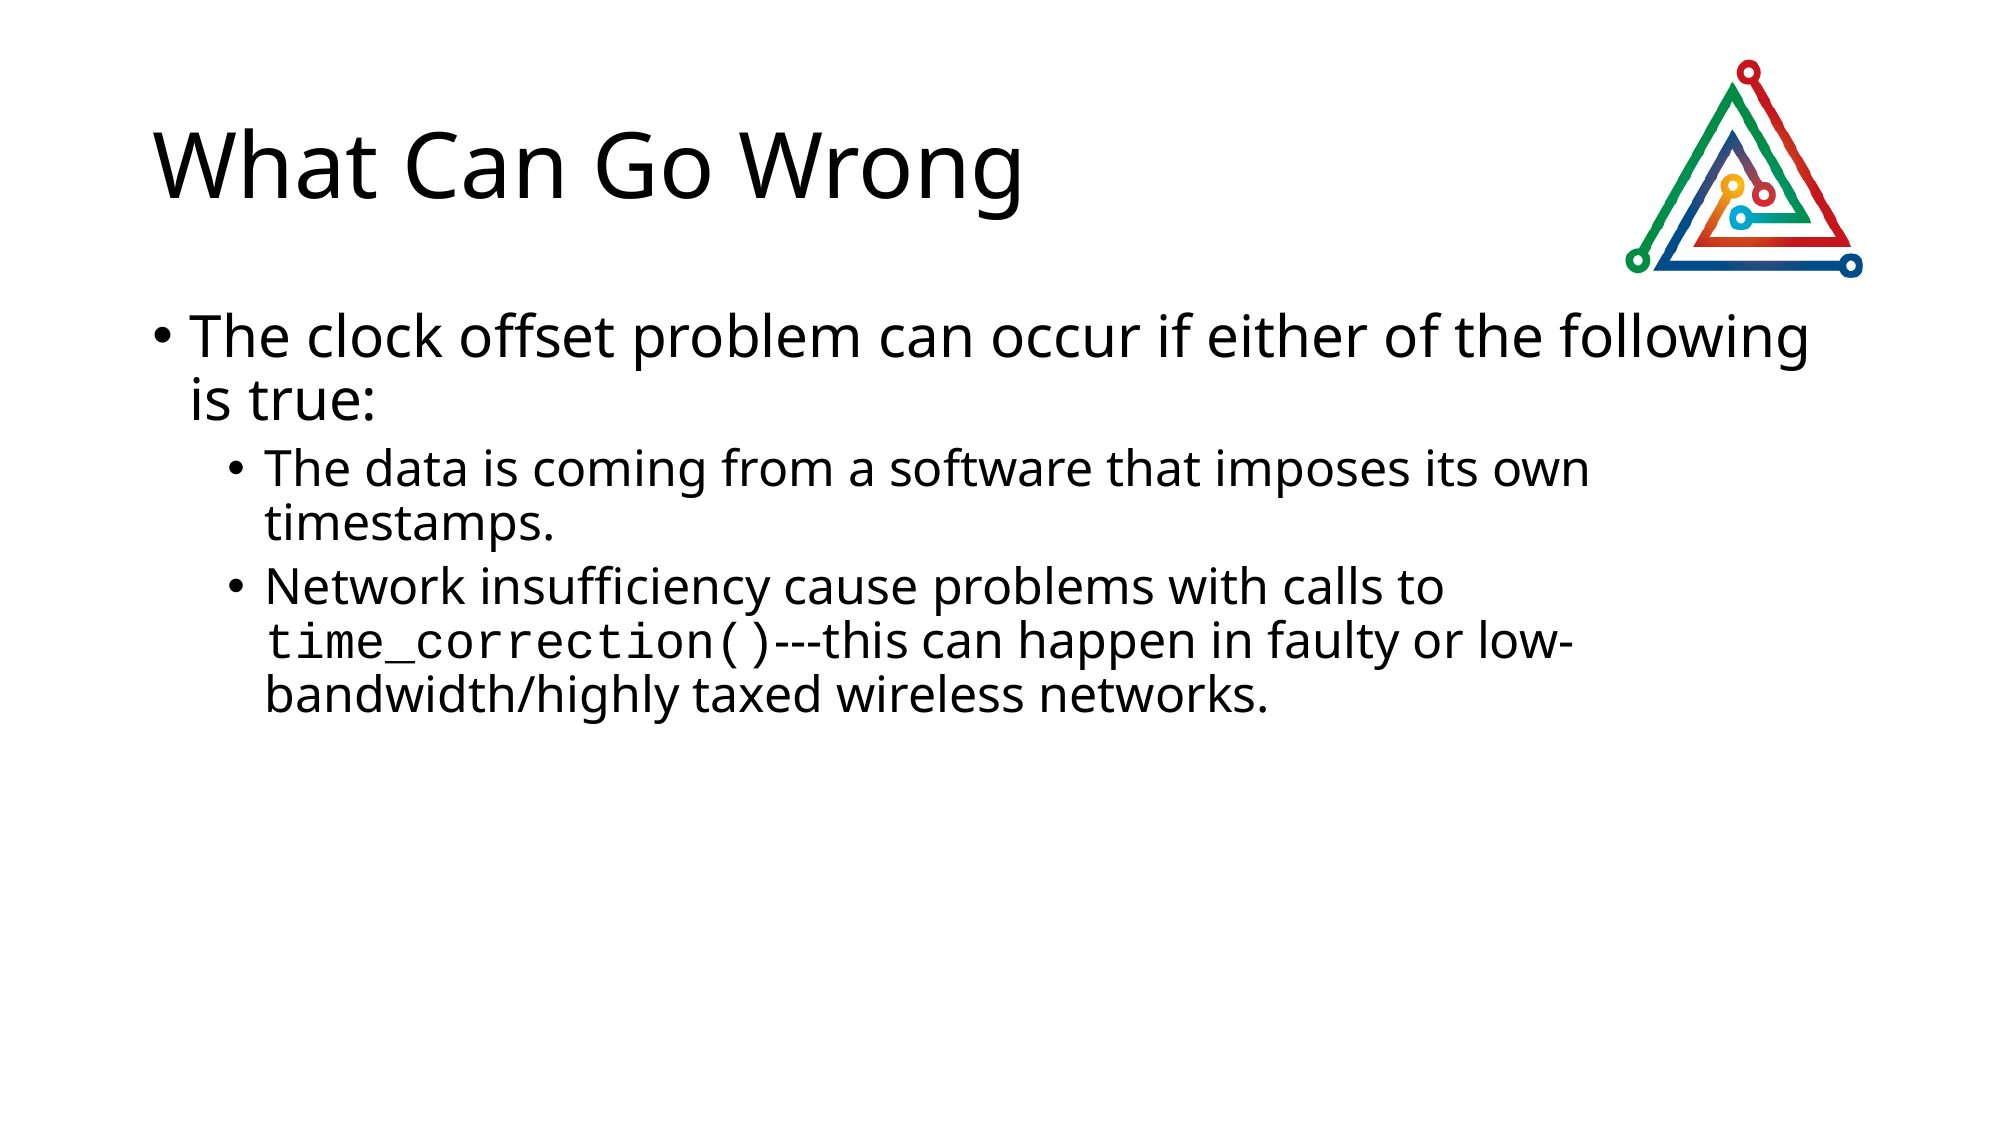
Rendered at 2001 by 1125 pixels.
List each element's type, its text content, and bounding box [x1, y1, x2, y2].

title What Can Go Wrong [137, 59, 1607, 278]
list The clock offset problem can occur if either of the following is true: The data is coming from a software that imposes its own timestamps. Network insufficiency cause problems with calls to time_correction()---this can happen in faulty or low-bandwidth/highly taxed wireless networks. [137, 299, 1863, 1014]
picture [1625, 59, 1863, 278]
